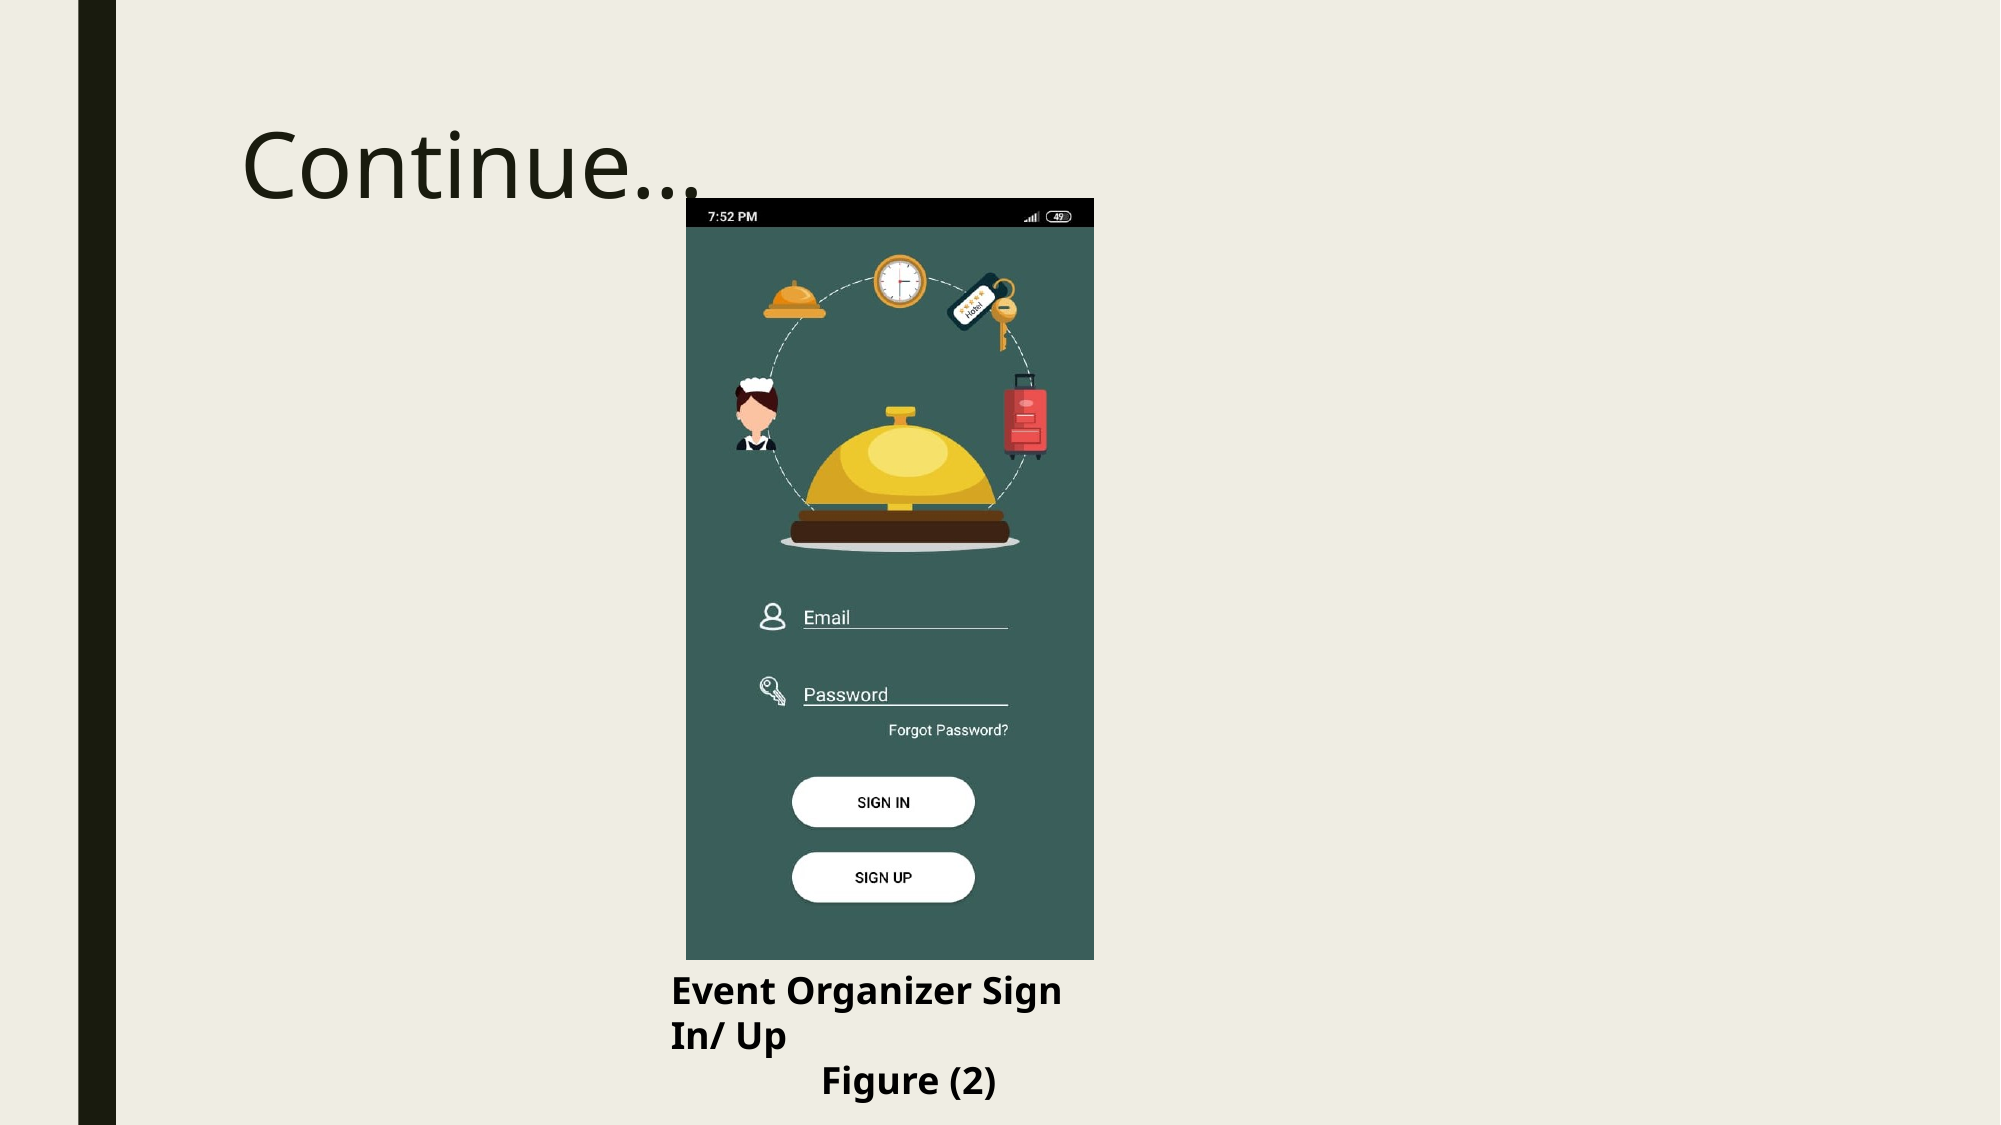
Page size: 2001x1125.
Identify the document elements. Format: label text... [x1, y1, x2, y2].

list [686, 198, 1094, 960]
text_box Event Organizer Sign In/ Up Figure (2) [656, 959, 1124, 1110]
title Continue… [225, 112, 1800, 357]
